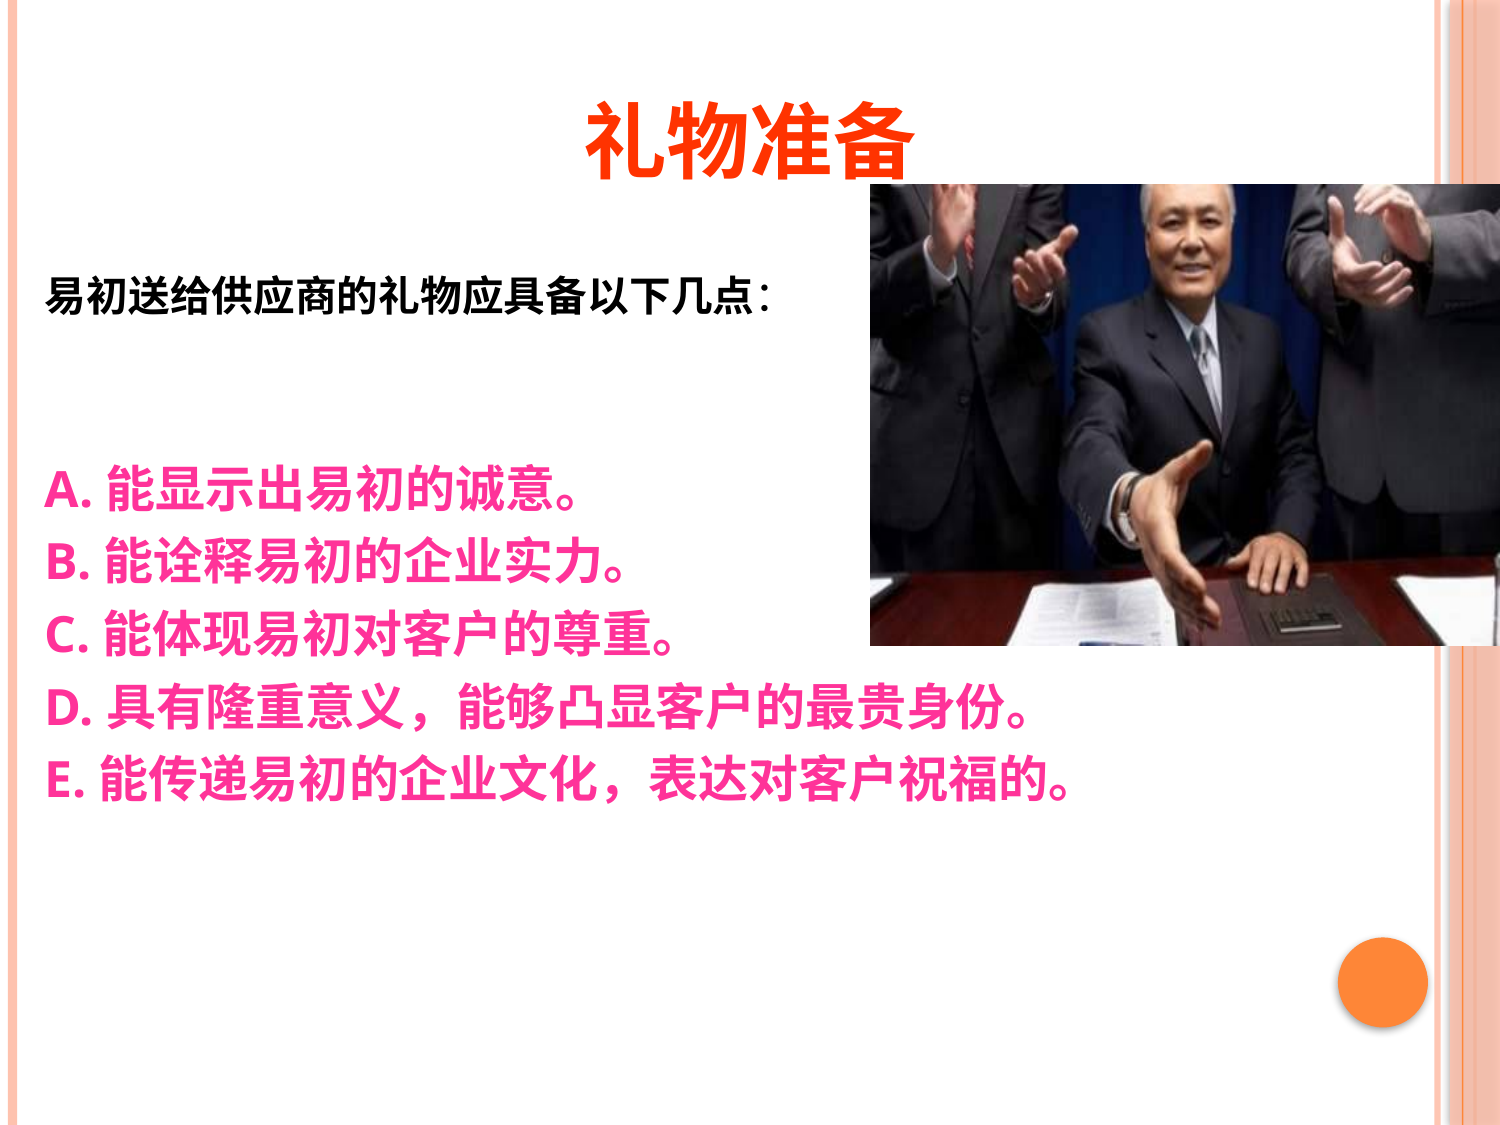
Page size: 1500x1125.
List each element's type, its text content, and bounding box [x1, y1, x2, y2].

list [869, 184, 1500, 646]
title 礼物准备 [74, 45, 1425, 233]
list 易初送给供应商的礼物应具备以下几点： A.能显示出易初的诚意。 B.能诠释易初的企业实力。 C.能体现易初对客户的尊重。 D.具有隆重意义，能够凸显客户的最贵身份。 E.能传递易初的企业文化，表达对客户祝福的。 [30, 262, 1451, 1071]
